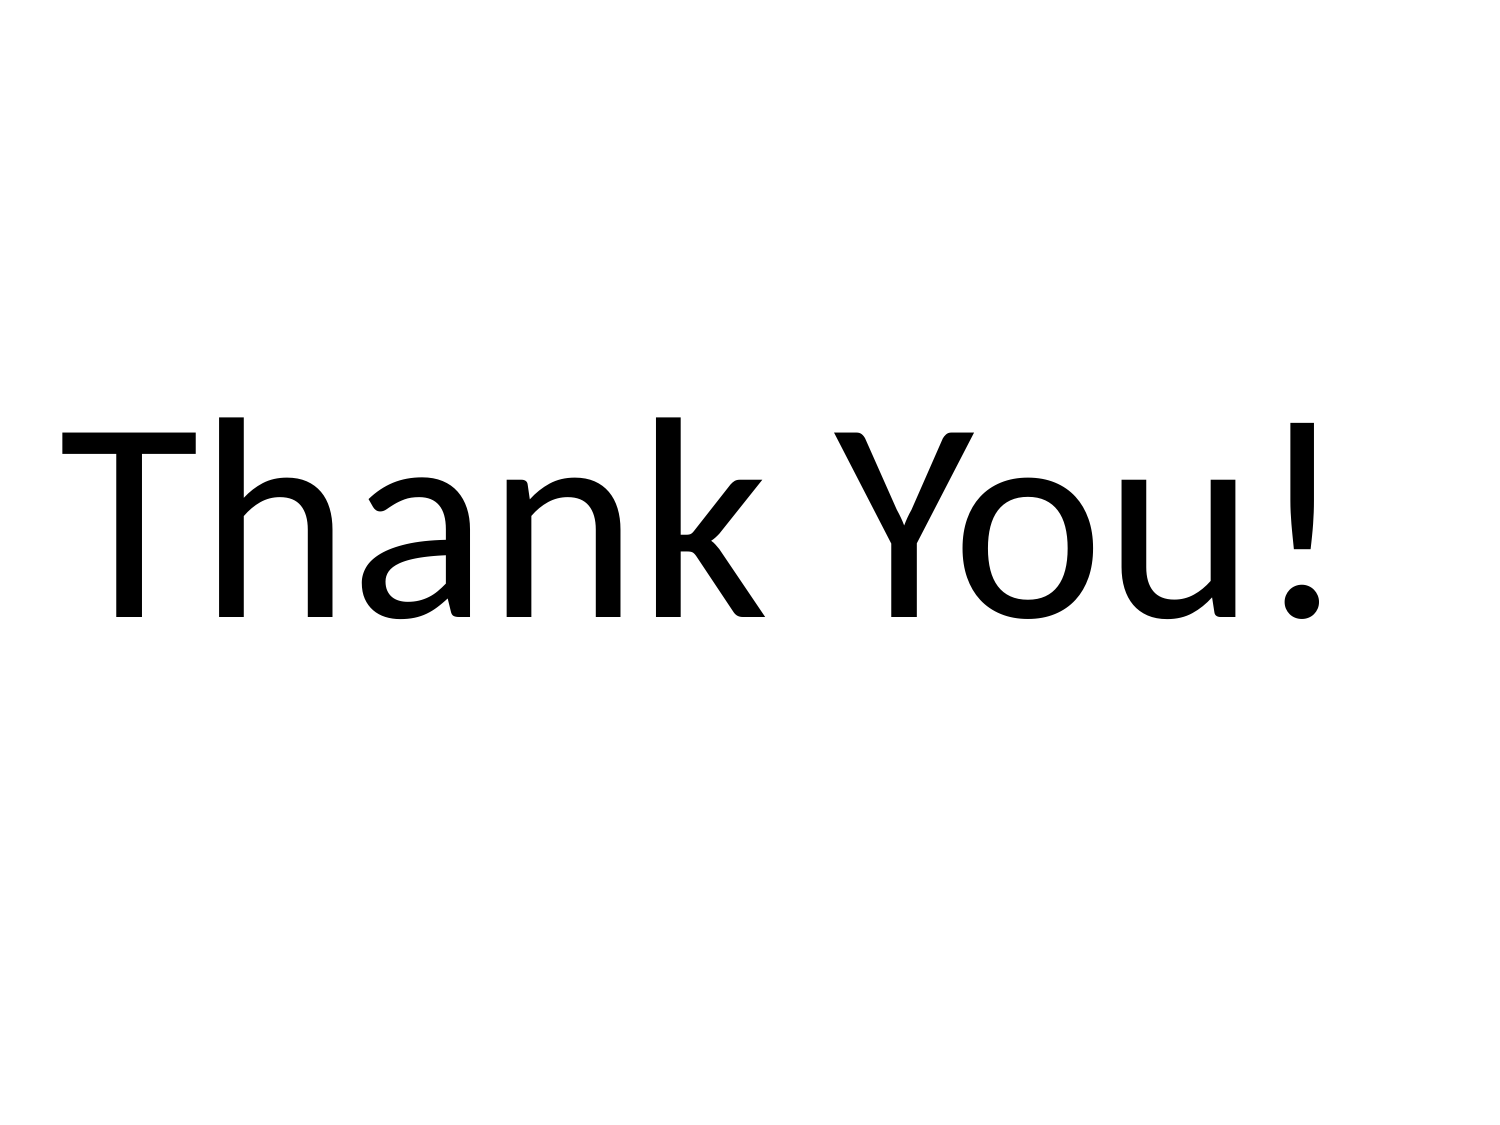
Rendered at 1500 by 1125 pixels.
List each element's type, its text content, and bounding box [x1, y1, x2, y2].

title Thank You! [29, 408, 1380, 597]
